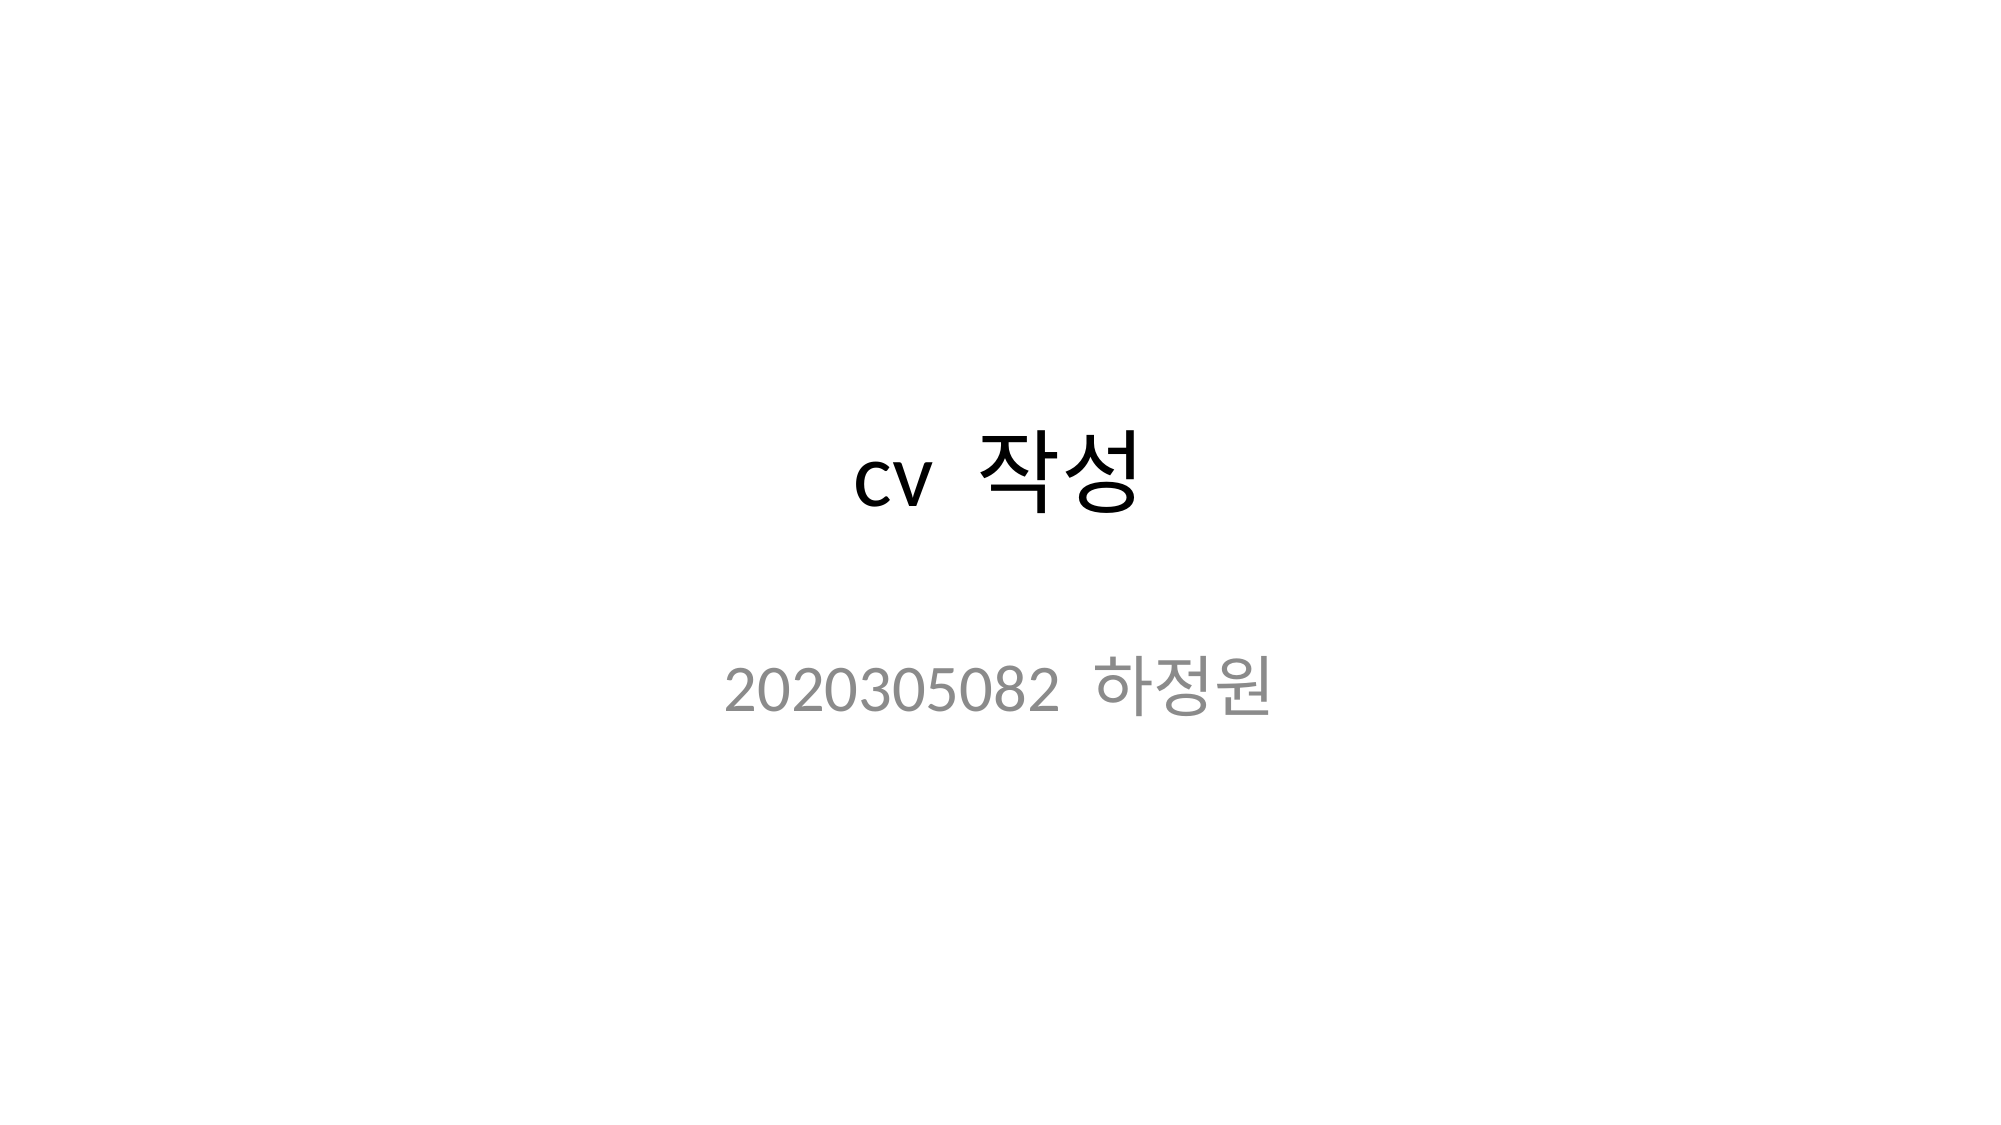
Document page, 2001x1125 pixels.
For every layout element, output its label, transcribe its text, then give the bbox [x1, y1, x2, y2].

subtitle 2020305082 하정원 [300, 637, 1700, 925]
title cv 작성 [150, 349, 1850, 591]
